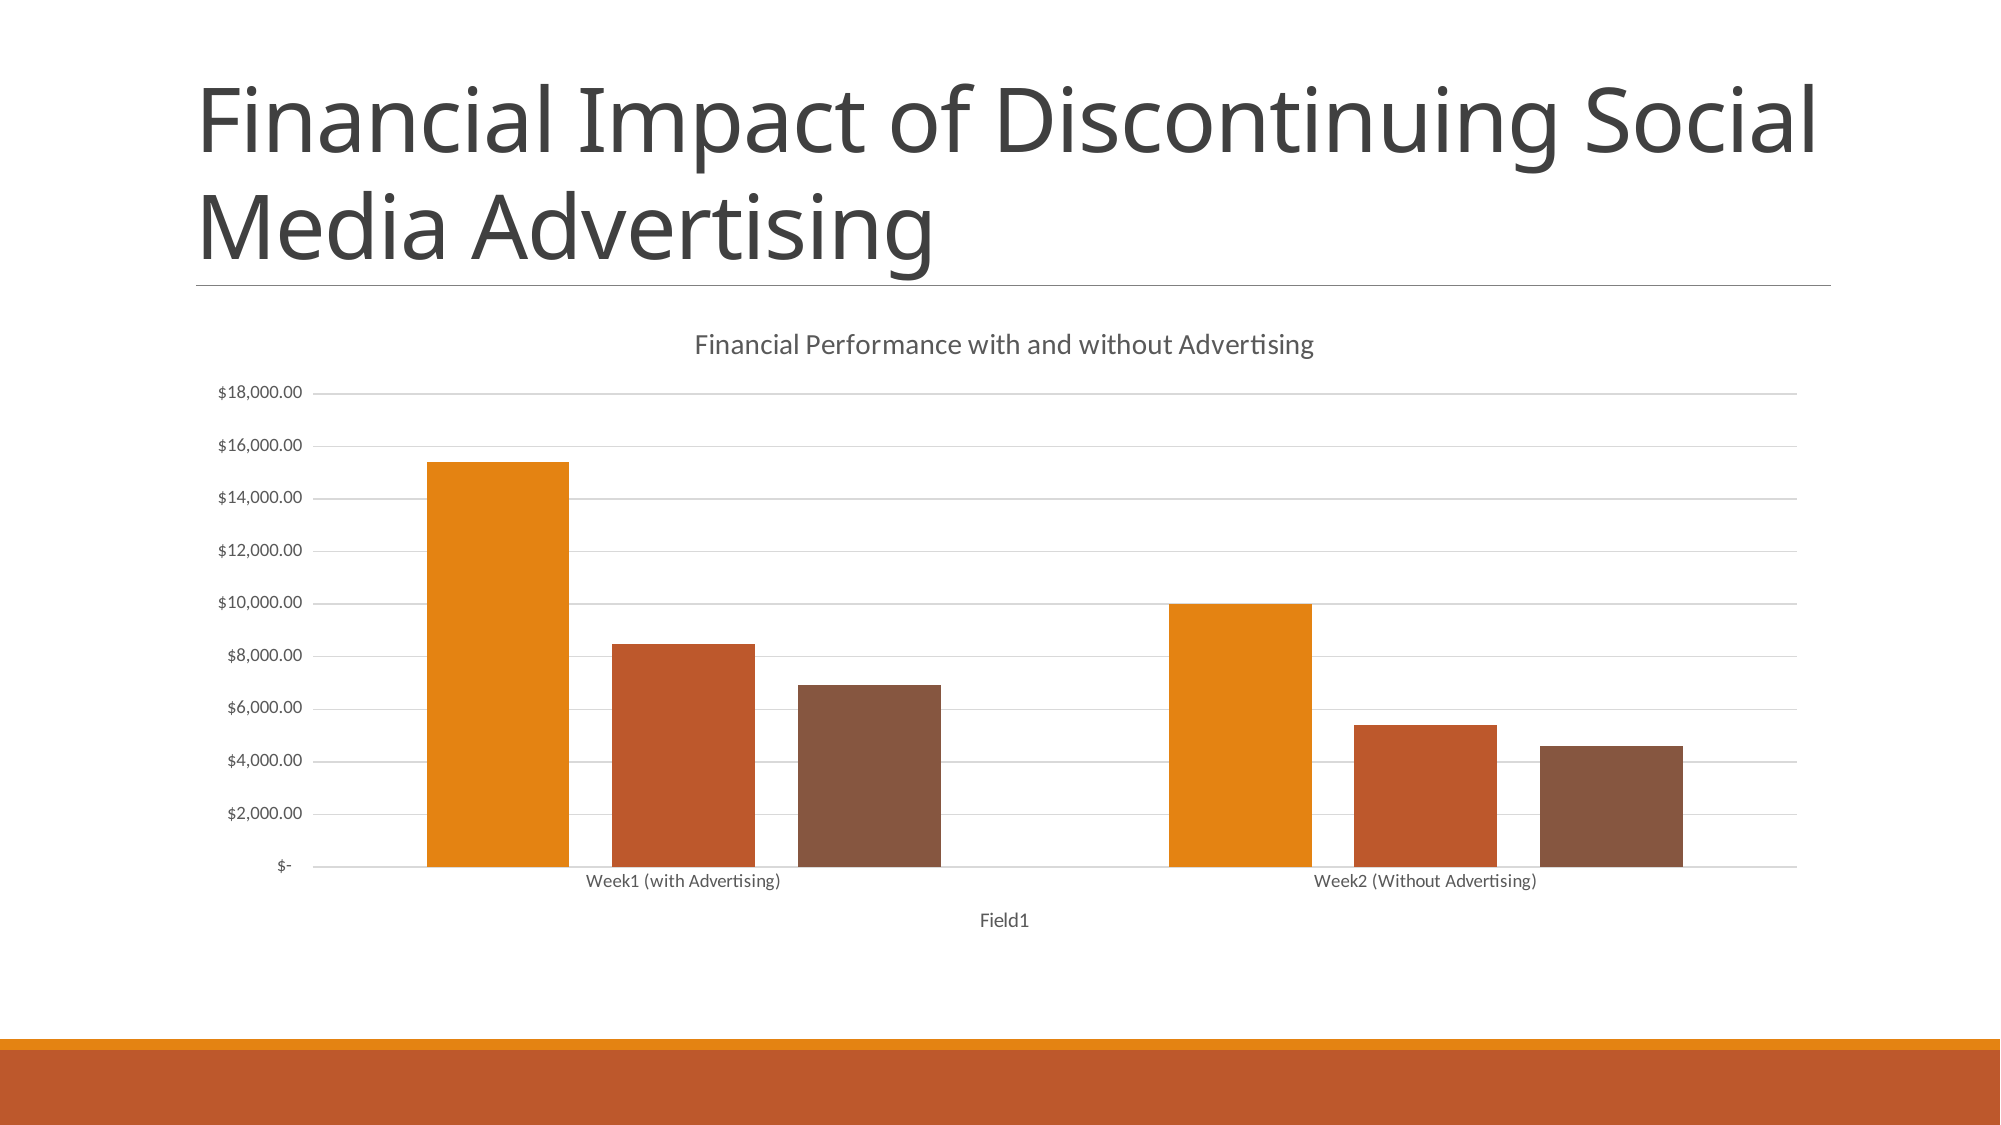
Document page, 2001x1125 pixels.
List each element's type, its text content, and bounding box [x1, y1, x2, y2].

chart [179, 302, 1831, 964]
title Financial Impact of Discontinuing Social Media Advertising [180, 47, 1857, 285]
